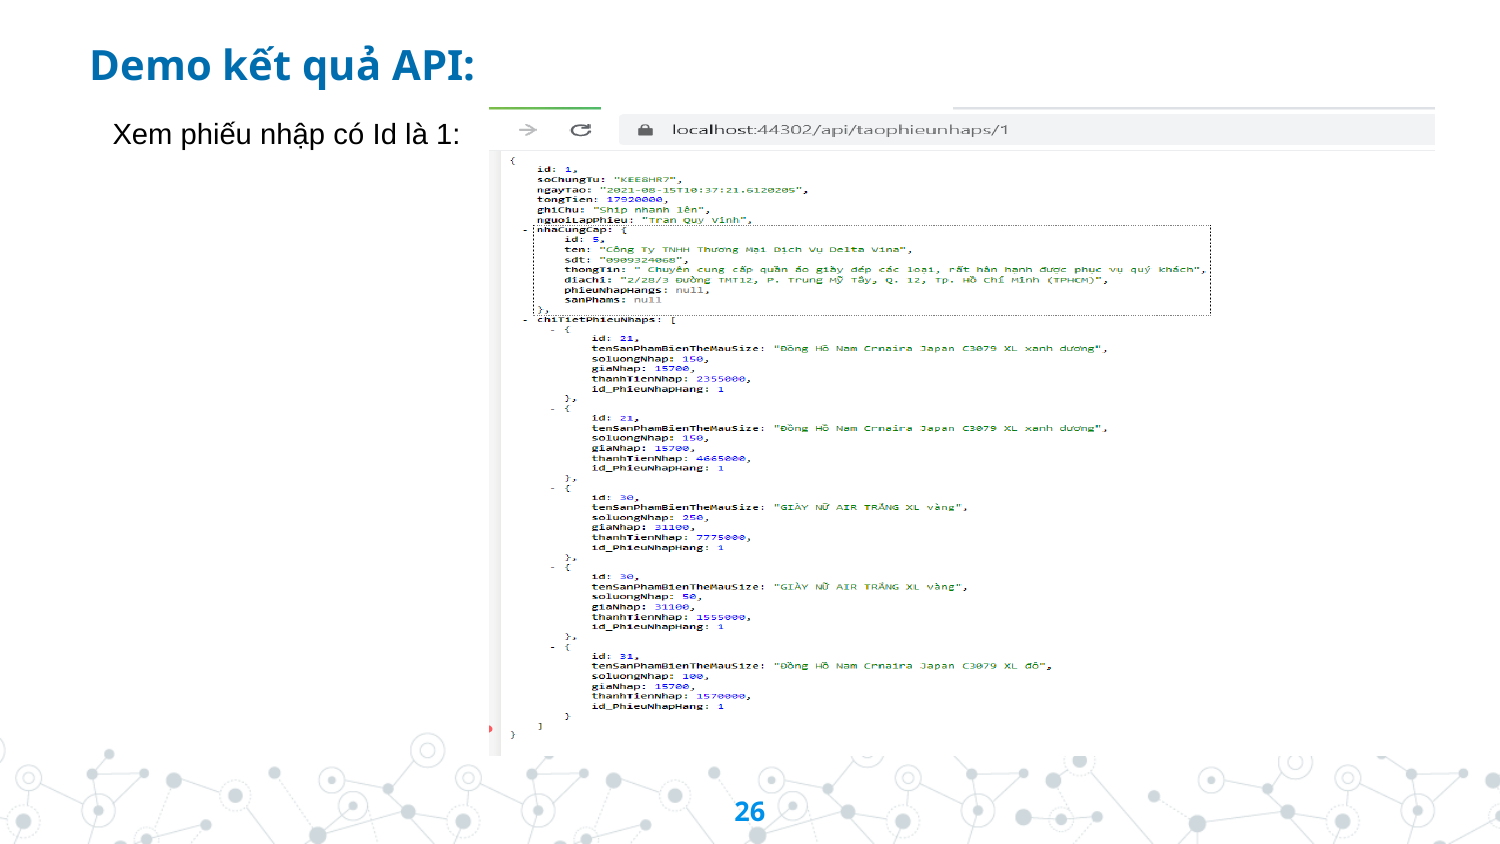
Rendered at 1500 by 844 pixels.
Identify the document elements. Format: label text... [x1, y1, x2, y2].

picture [0, 0, 1500, 779]
text_box Xem phiếu nhập có Id là 1: [97, 107, 487, 158]
text_box Demo kết quả API: [74, 31, 1434, 97]
slide_number 26 [0, 779, 1500, 844]
